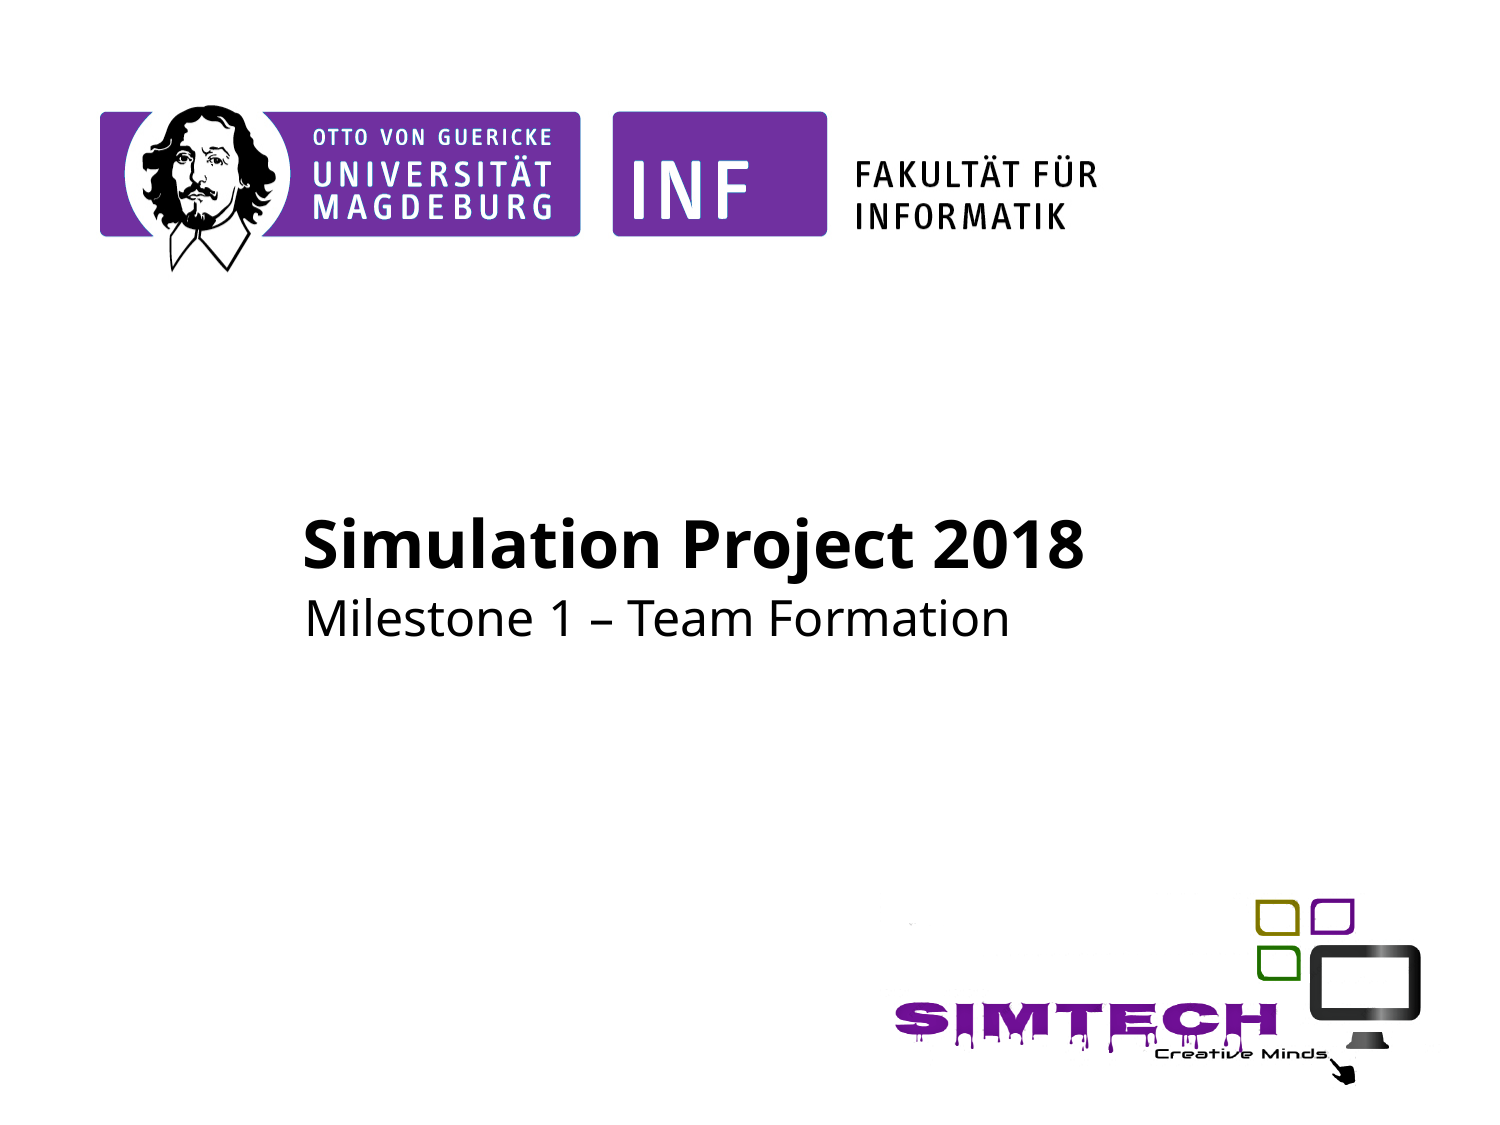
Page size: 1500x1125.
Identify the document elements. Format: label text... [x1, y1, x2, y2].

list Milestone 1 – Team Formation [289, 586, 1096, 645]
picture [879, 893, 1441, 1089]
picture [0, 0, 1500, 782]
